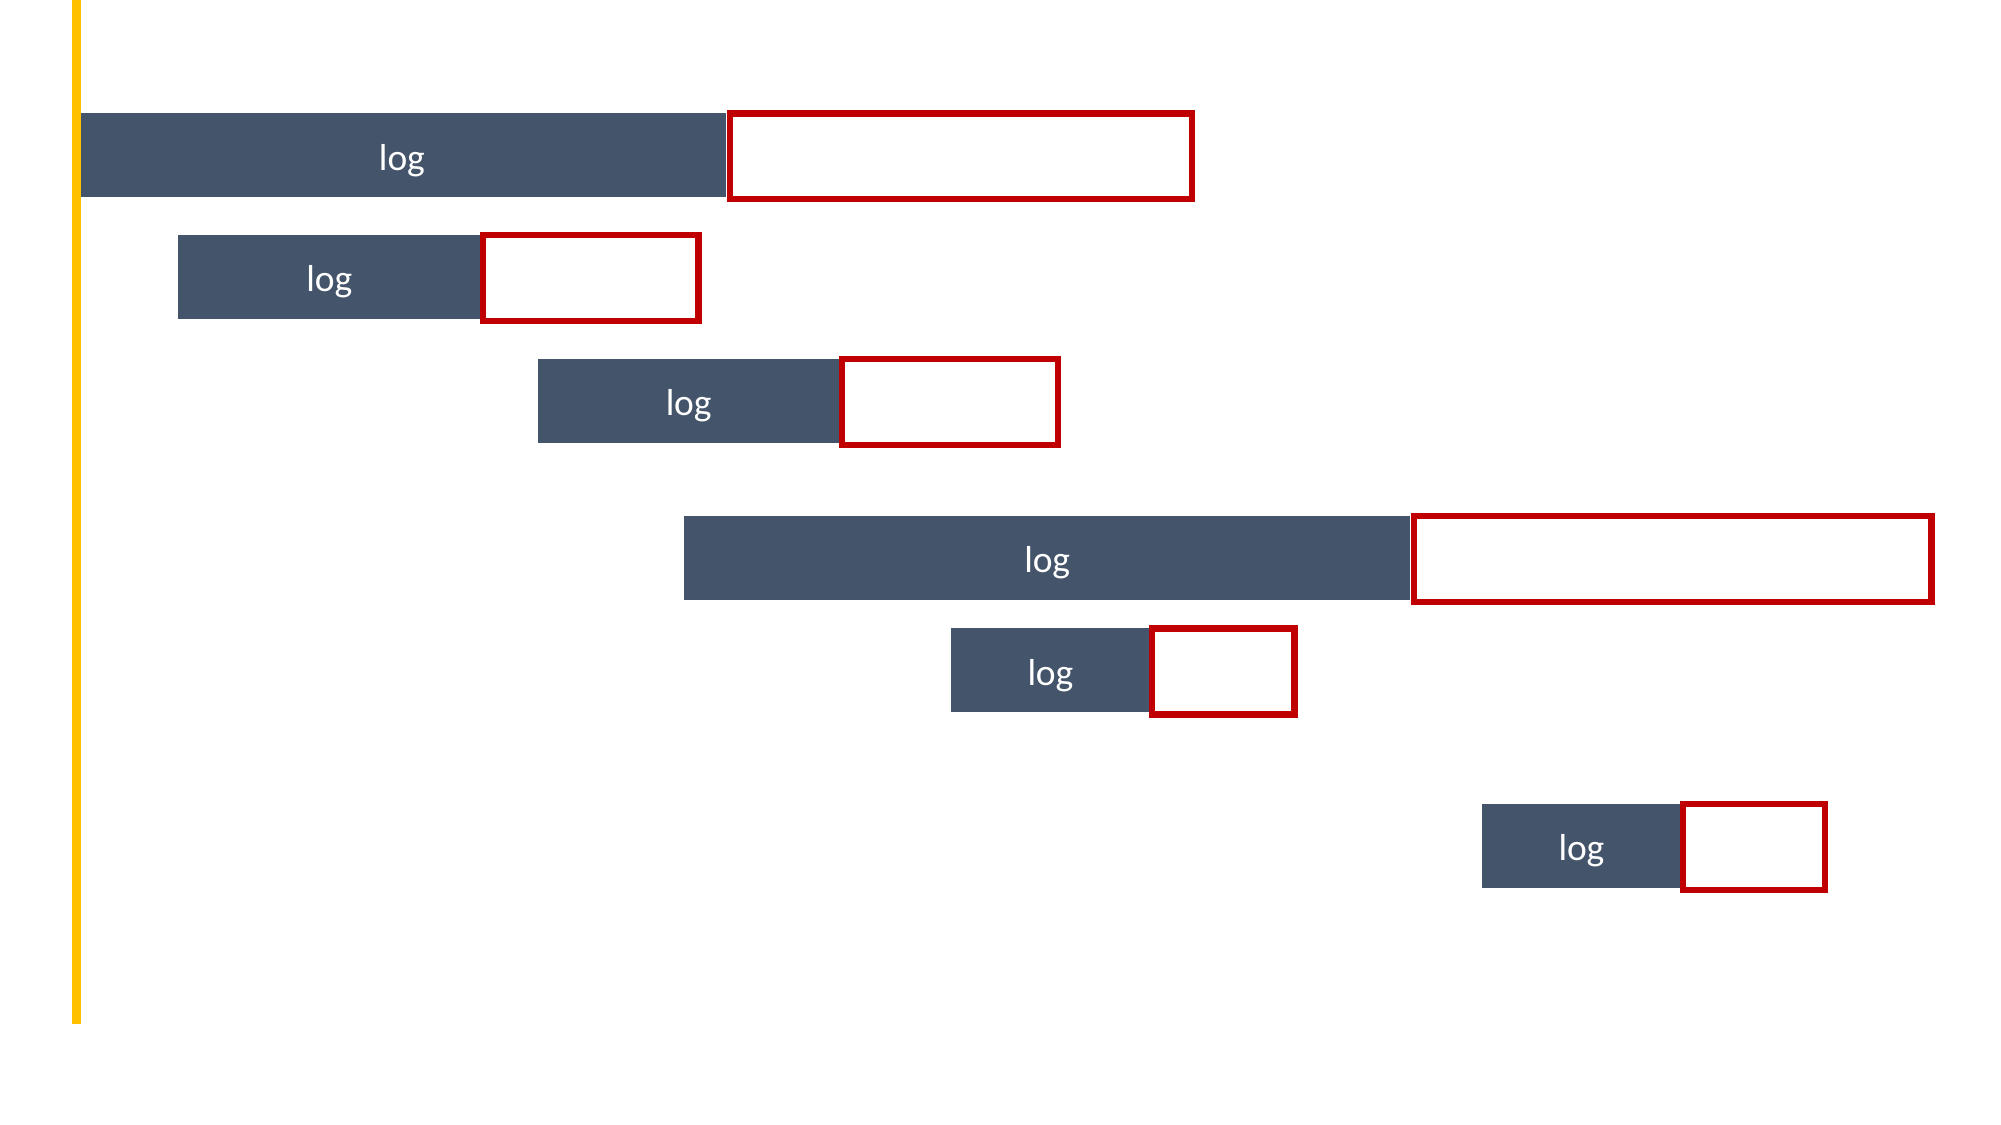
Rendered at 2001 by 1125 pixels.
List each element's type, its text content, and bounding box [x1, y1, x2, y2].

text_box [1480, 802, 1826, 890]
text_box log [81, 111, 728, 199]
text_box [177, 233, 699, 321]
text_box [536, 357, 1058, 445]
text_box [729, 112, 1193, 200]
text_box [682, 514, 1932, 602]
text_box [950, 627, 1295, 715]
